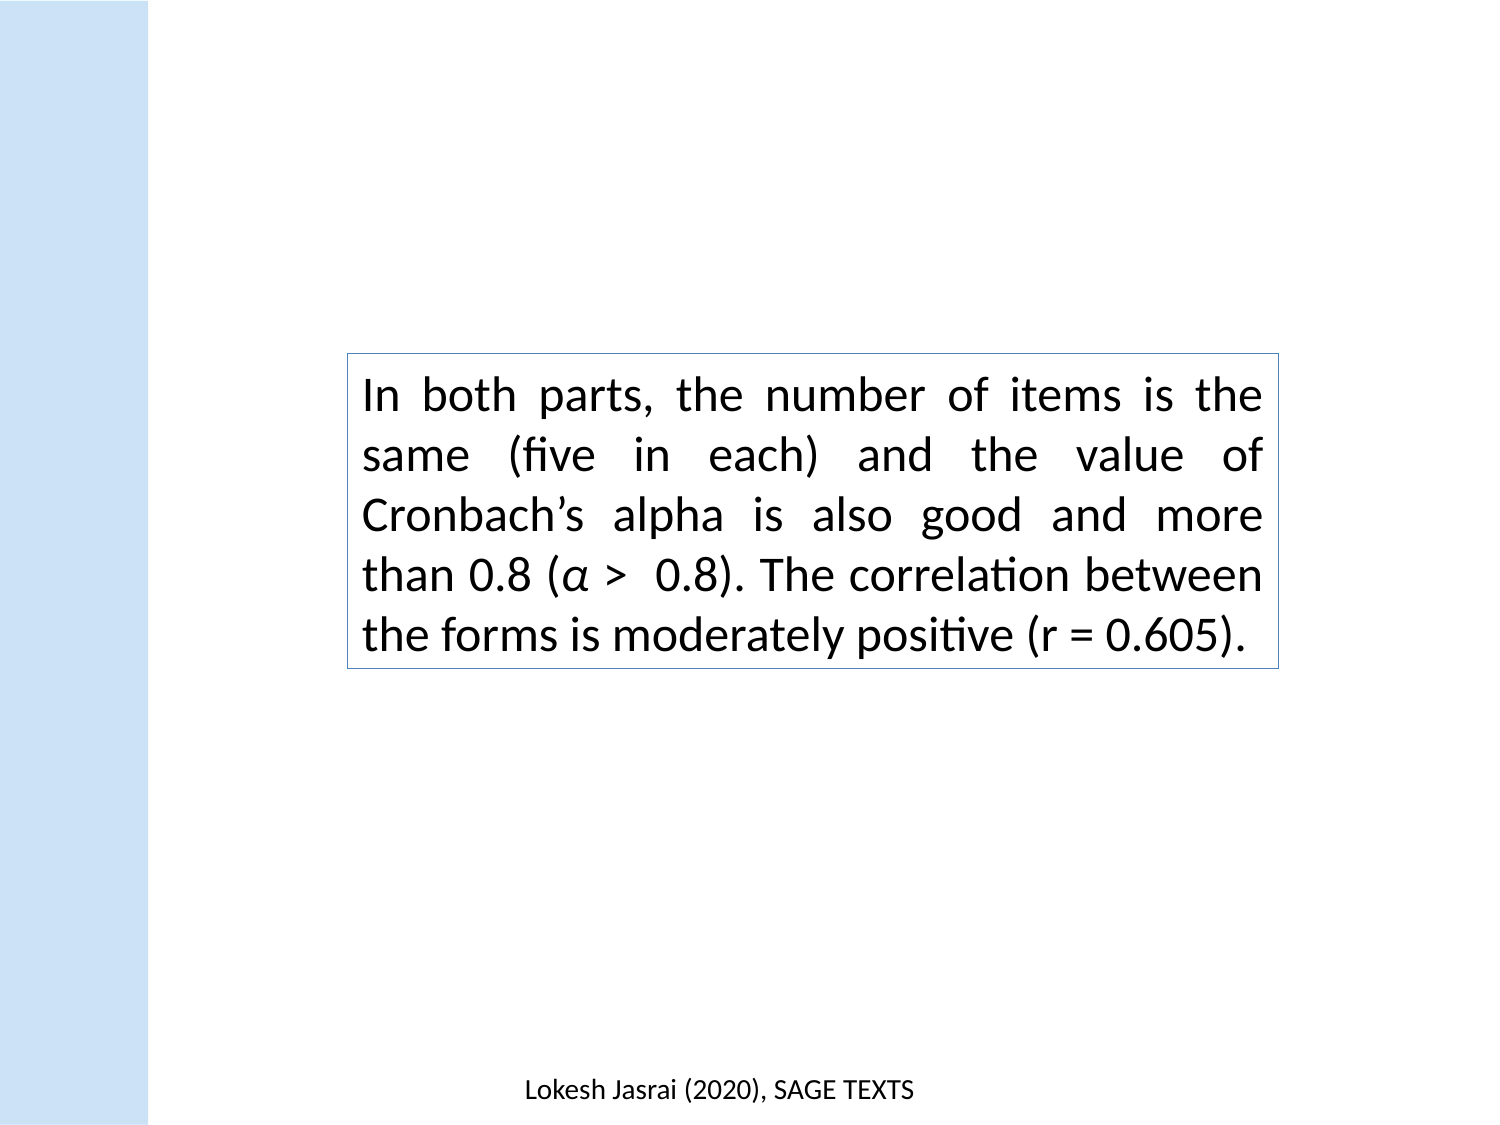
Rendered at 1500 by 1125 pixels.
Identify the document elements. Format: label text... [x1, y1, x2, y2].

footer Lokesh Jasrai (2020), SAGE TEXTS [452, 1063, 988, 1124]
text_box In both parts, the number of items is the same (five in each) and the value of Cronbach’s alpha is also good and more than 0.8 (α > 0.8). The correlation between the forms is moderately positive (r = 0.605). [347, 353, 1279, 669]
picture [0, 0, 1500, 1125]
